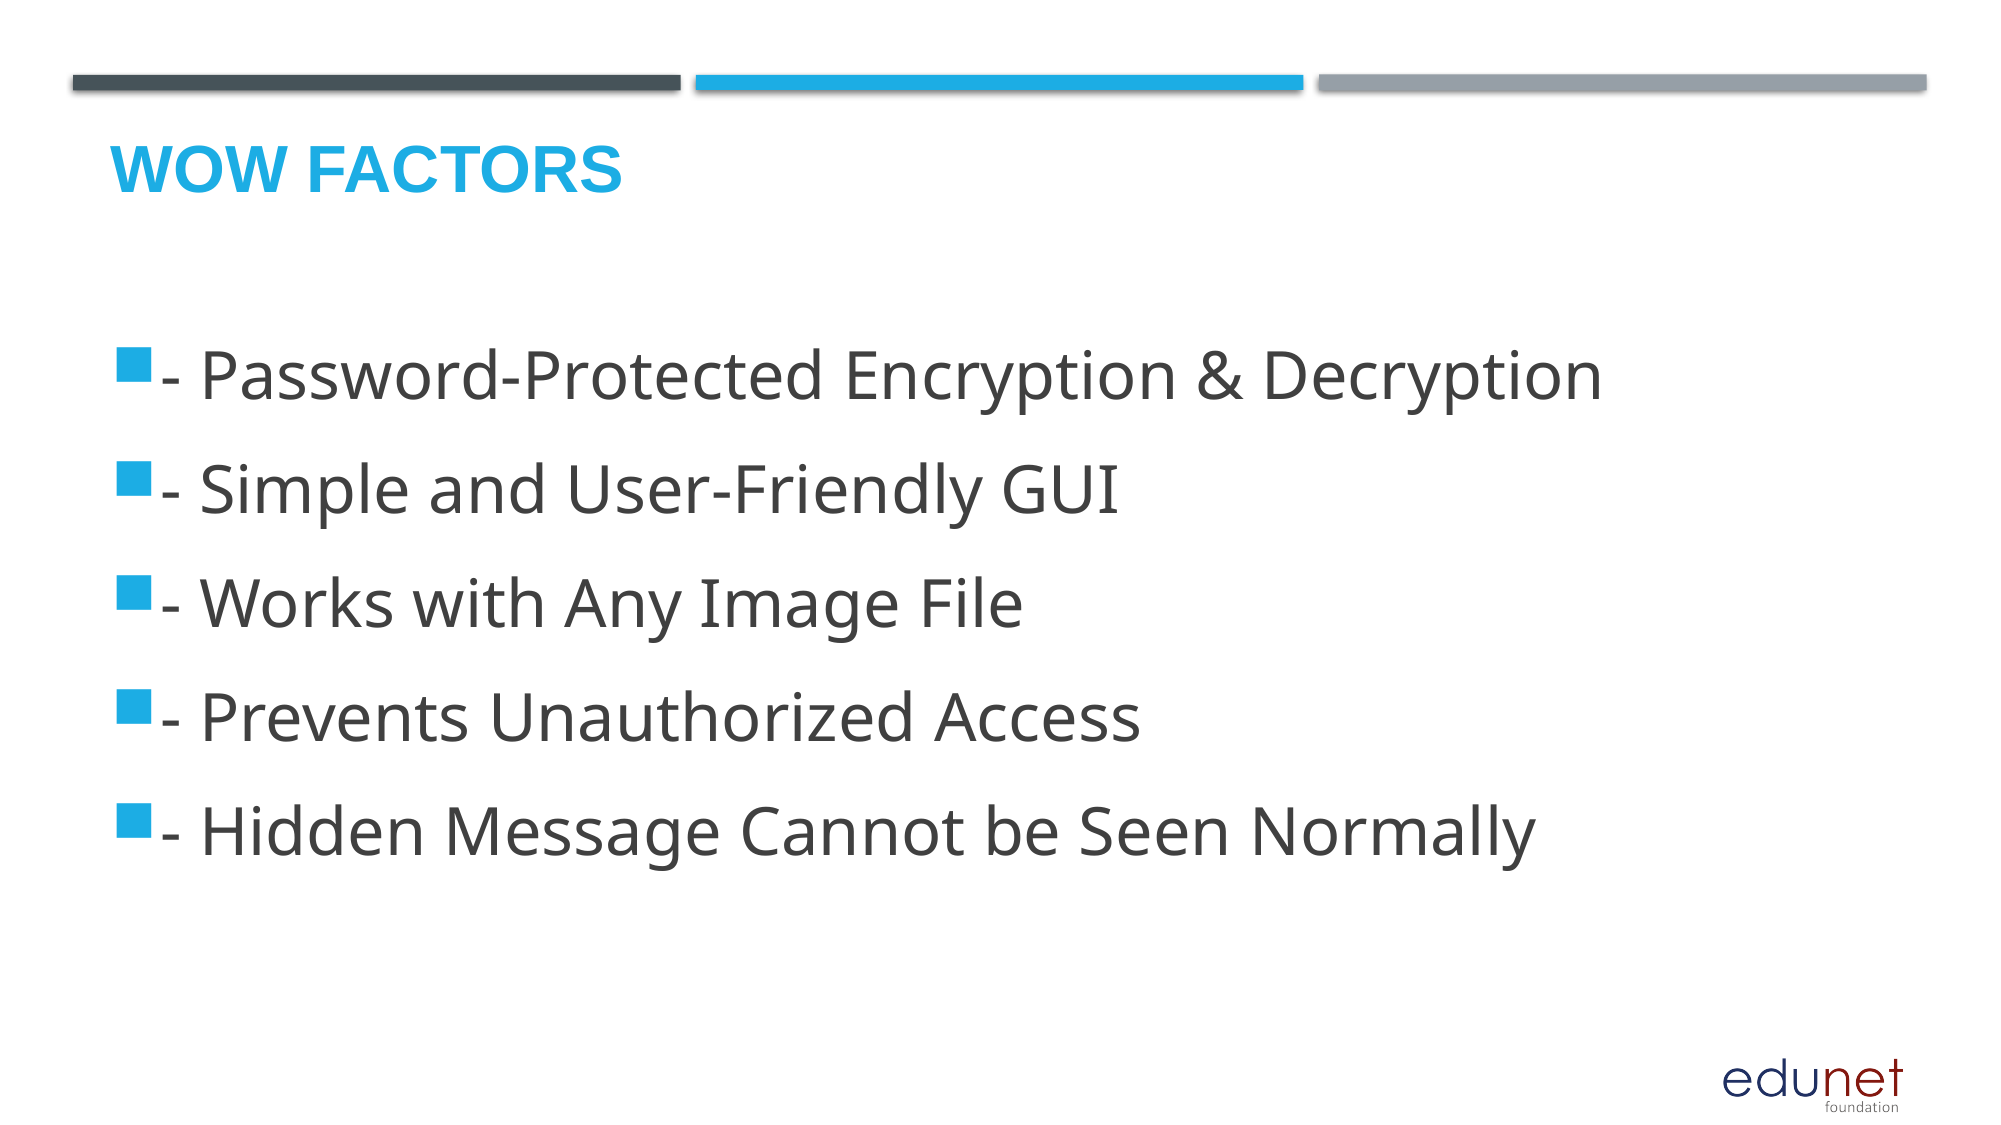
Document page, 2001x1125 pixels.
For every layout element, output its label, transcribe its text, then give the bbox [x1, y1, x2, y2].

picture [1719, 1056, 1905, 1116]
list - Password-Protected Encryption & Decryption - Simple and User-Friendly GUI - Works with Any Image File - Prevents Unauthorized Access - Hidden Message Cannot be Seen Normally [95, 213, 1905, 981]
title Wow factors [95, 126, 1905, 213]
